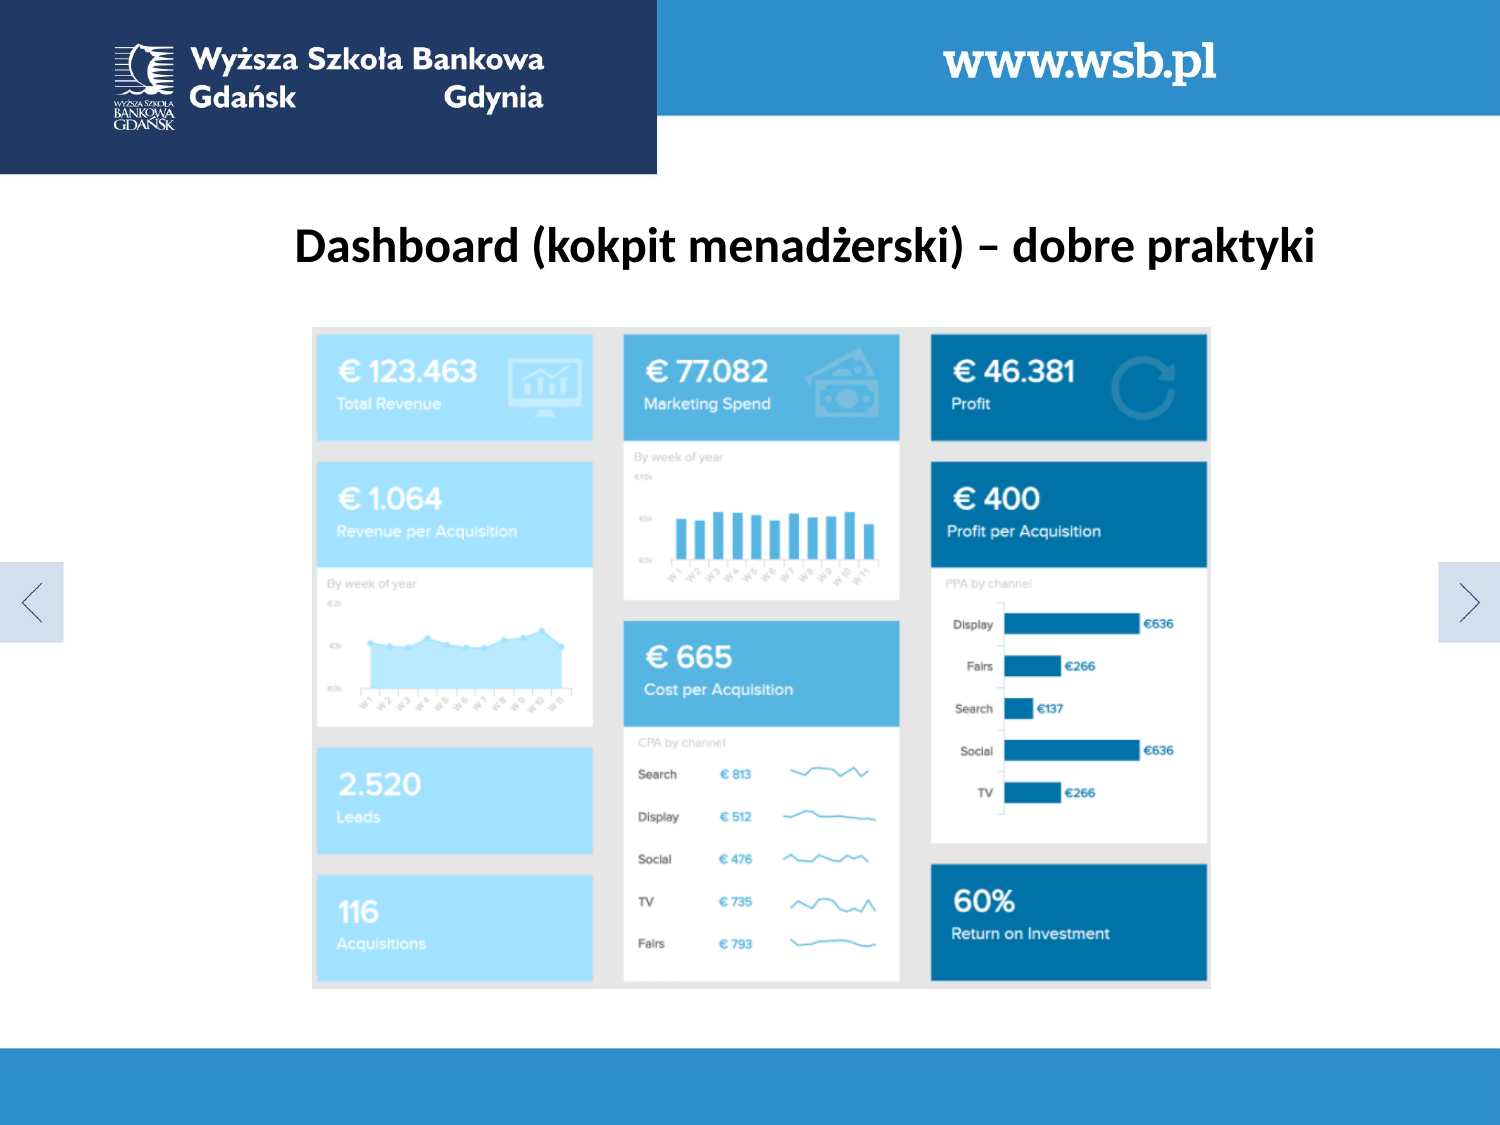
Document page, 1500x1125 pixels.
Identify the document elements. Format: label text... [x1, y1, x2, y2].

text_box Dashboard (kokpit menadżerski) – dobre praktyki [279, 204, 1332, 280]
picture [0, 0, 1500, 1125]
